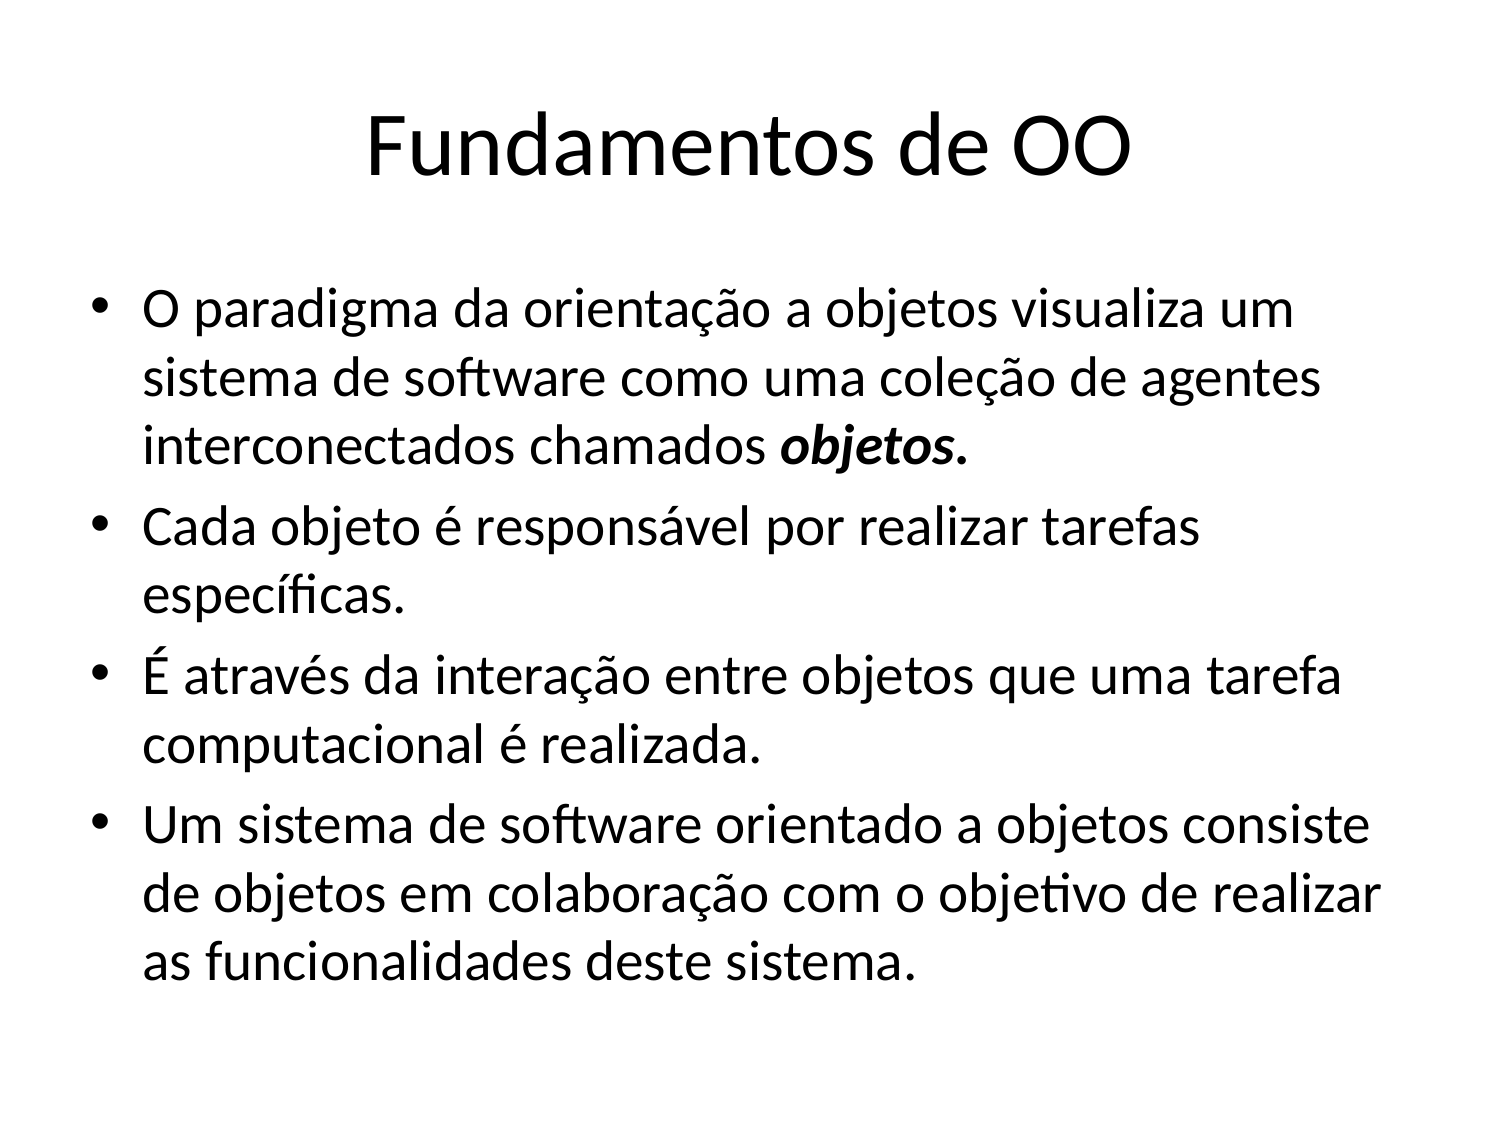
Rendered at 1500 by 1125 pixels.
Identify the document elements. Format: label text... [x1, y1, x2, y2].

title Fundamentos de OO [75, 45, 1425, 233]
list O paradigma da orientação a objetos visualiza um sistema de software como uma coleção de agentes interconectados chamados objetos. Cada objeto é responsável por realizar tarefas específicas. É através da interação entre objetos que uma tarefa computacional é realizada. Um sistema de software orientado a objetos consiste de objetos em colaboração com o objetivo de realizar as funcionalidades deste sistema. [75, 262, 1425, 1005]
